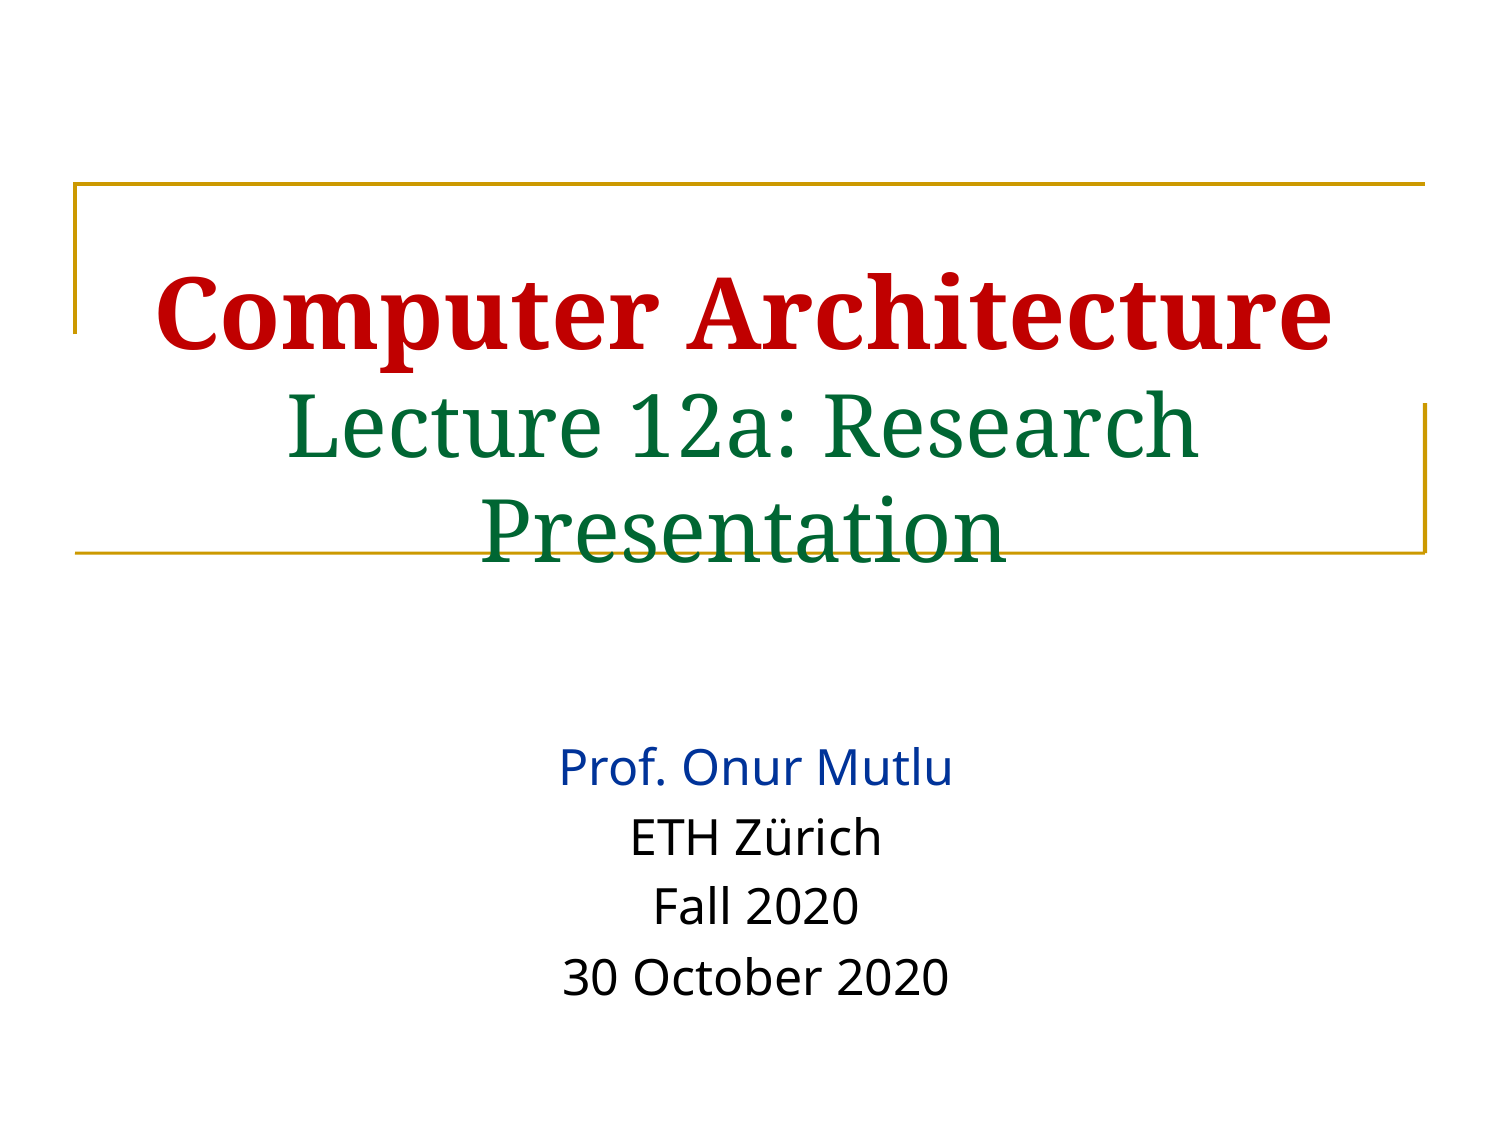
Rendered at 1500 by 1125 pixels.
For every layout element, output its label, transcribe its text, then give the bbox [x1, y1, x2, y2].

subtitle Prof. Onur Mutlu ETH Zürich Fall 2020 30 October 2020 [112, 587, 1400, 1064]
title Computer Architecture Lecture 12a: Research Presentation [53, 122, 1436, 433]
